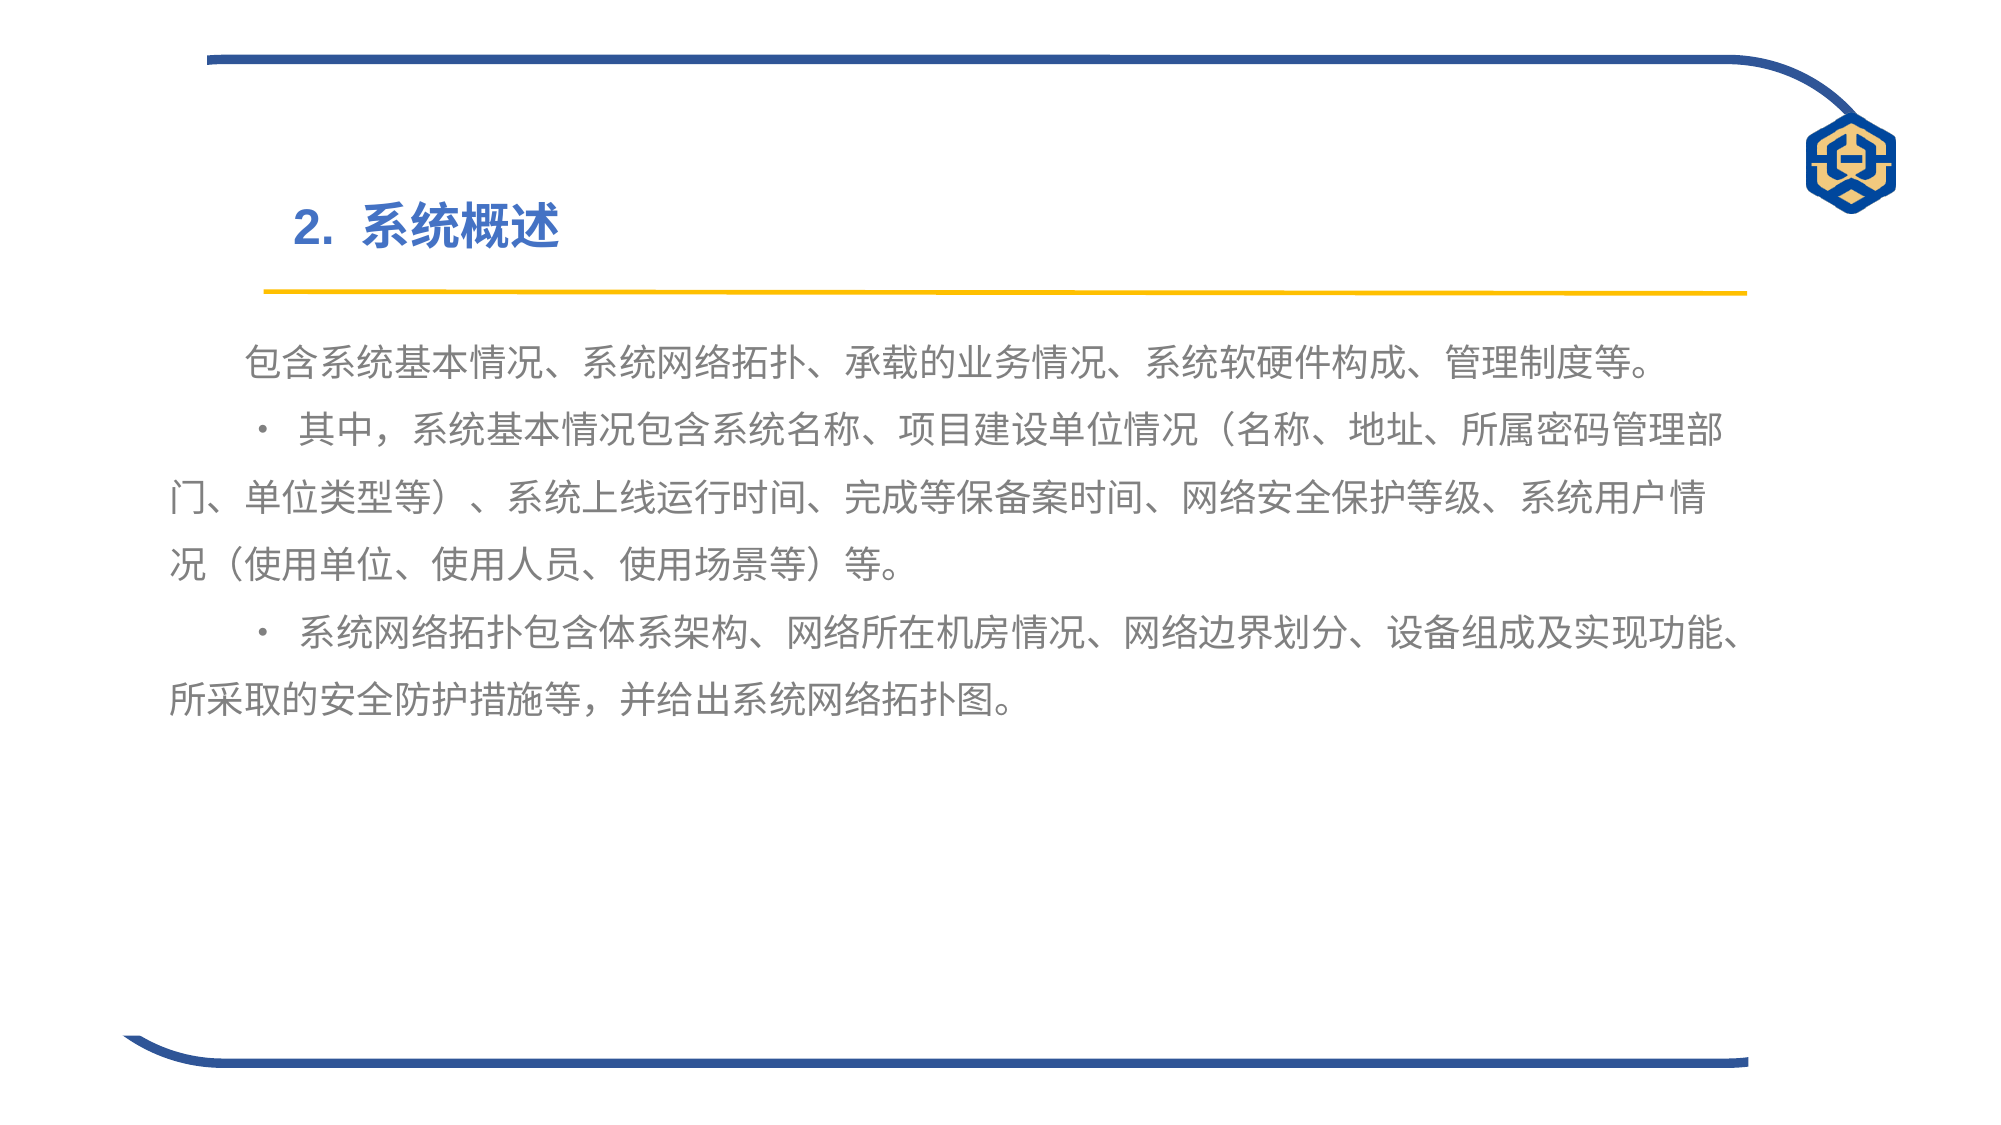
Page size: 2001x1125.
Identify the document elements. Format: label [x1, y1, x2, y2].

text_box [154, 187, 1759, 1046]
picture [1806, 112, 1896, 214]
